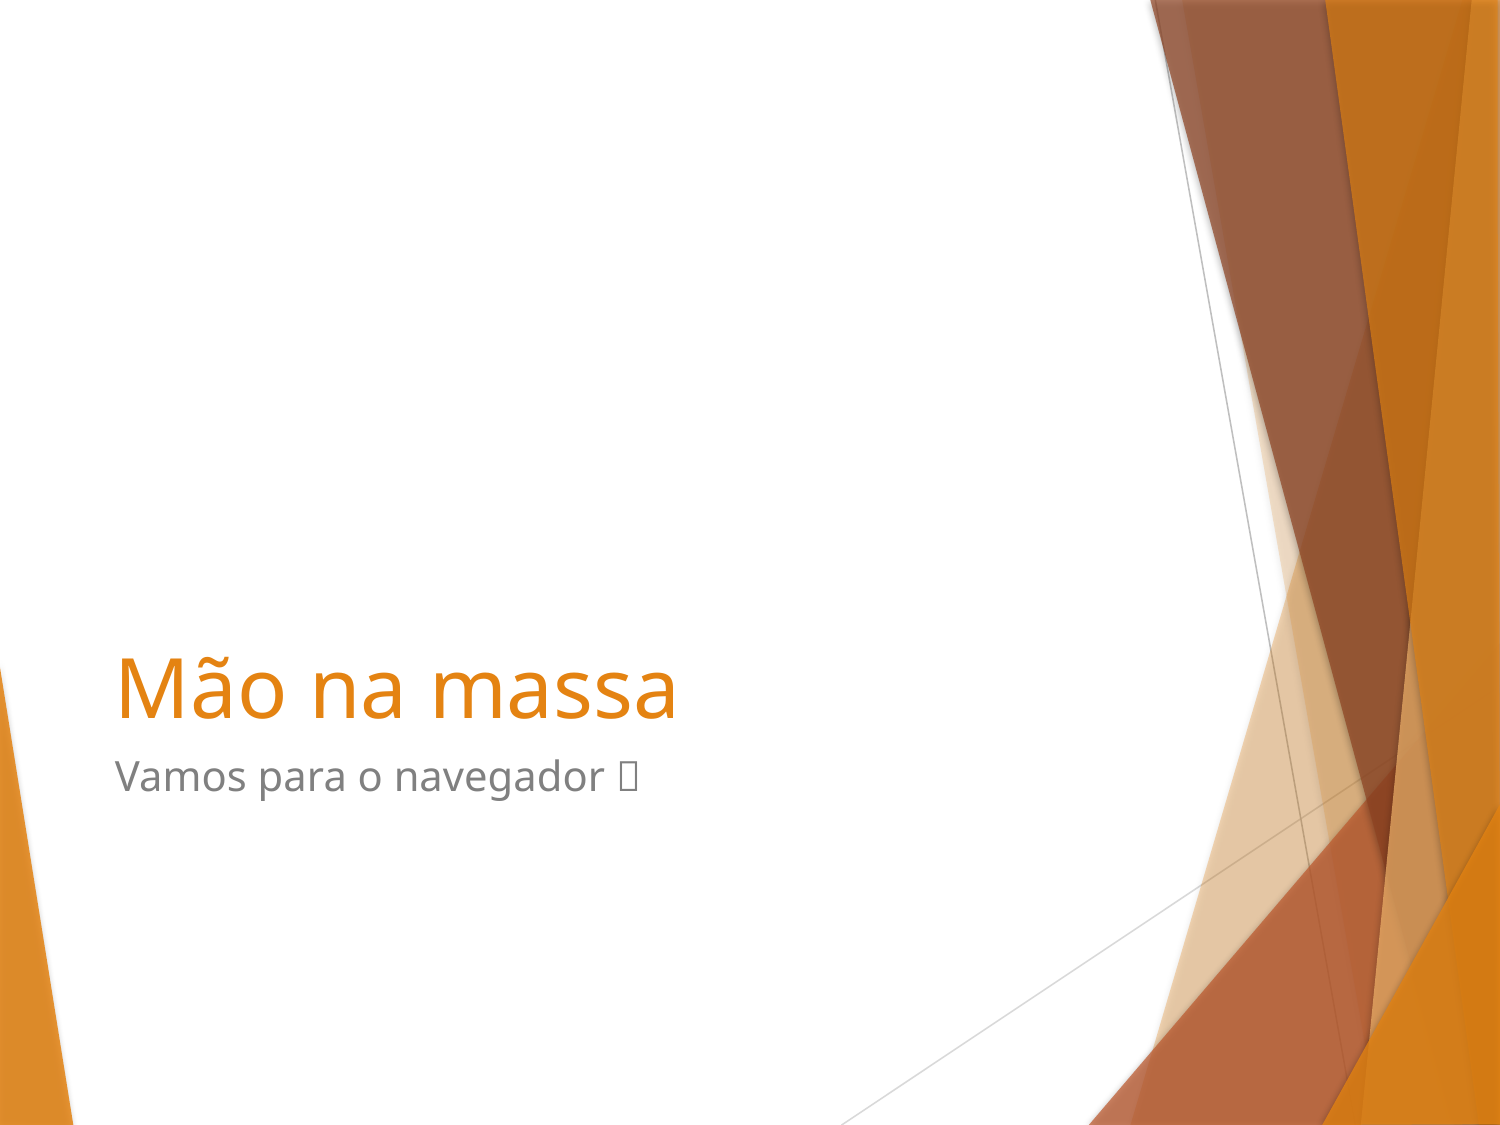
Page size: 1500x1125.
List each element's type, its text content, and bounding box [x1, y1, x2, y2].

list Vamos para o navegador  [99, 742, 1142, 884]
title Mão na massa [99, 443, 1142, 742]
